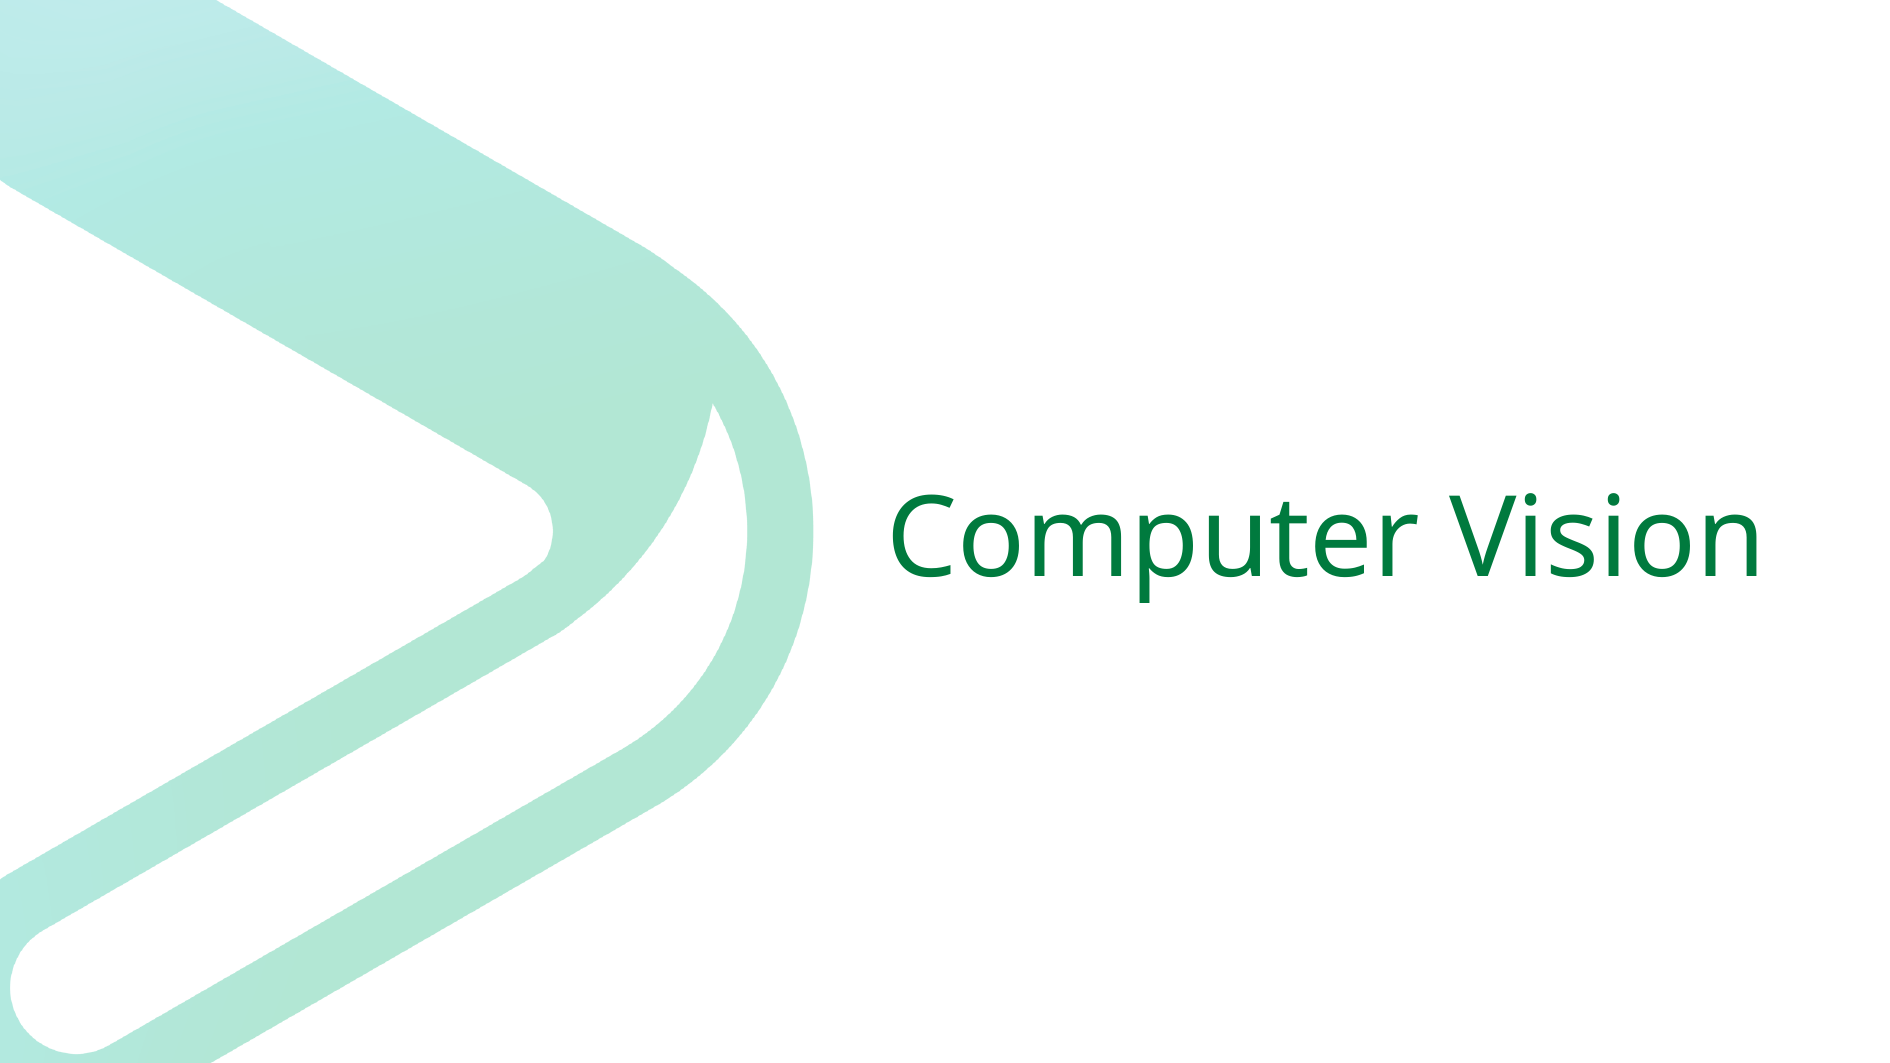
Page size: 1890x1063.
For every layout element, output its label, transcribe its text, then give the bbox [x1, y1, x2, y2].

picture [0, 0, 815, 1063]
title Computer Vision [886, 59, 1831, 1004]
